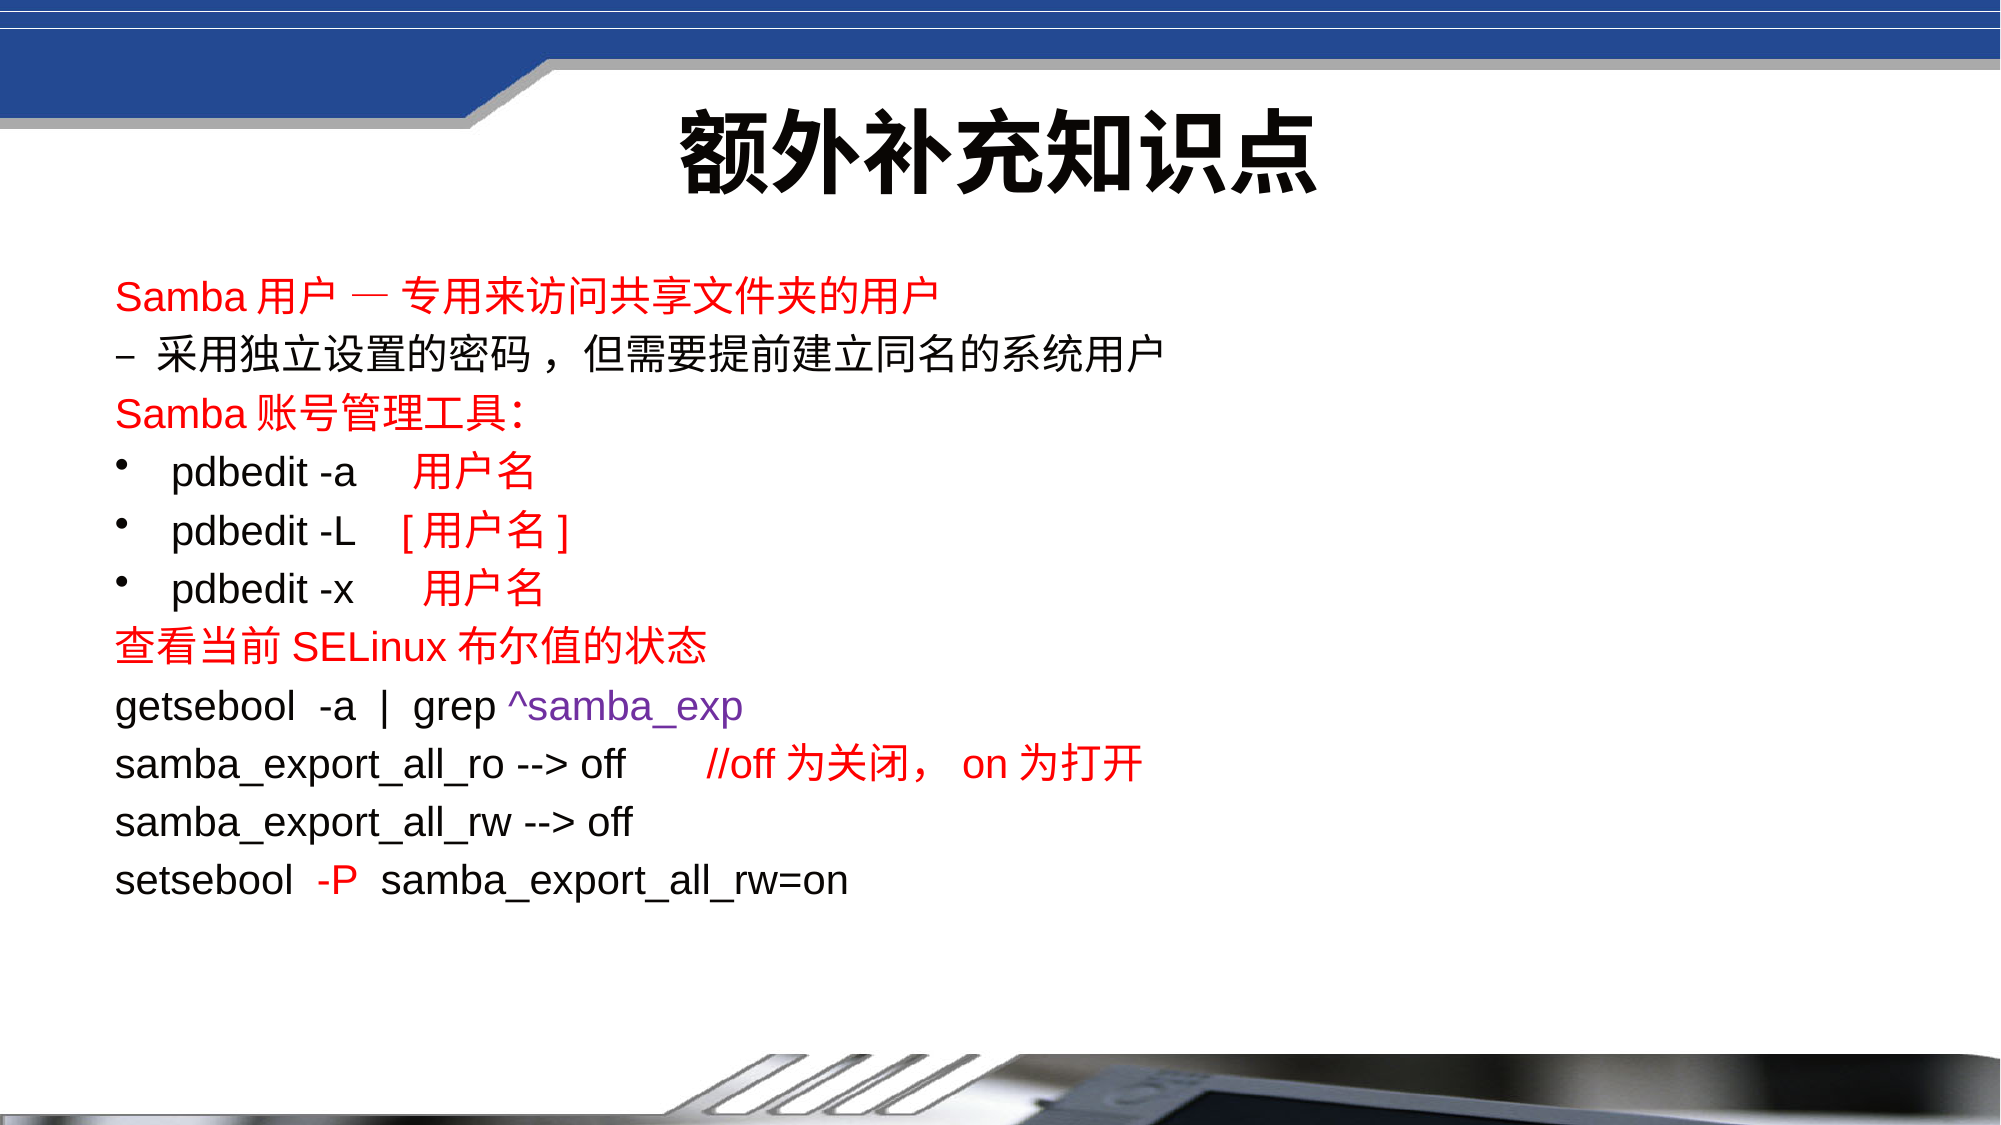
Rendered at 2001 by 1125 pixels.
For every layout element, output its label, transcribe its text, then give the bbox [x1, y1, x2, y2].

list Samba用户 — 专用来访问共享文件夹的用户 – 采用独立设置的密码 ，但需要提前建立同名的系统用户 Samba账号管理工具： pdbedit -a 用户名 pdbedit -L [用户名] pdbedit -x 用户名 查看当前SELinux布尔值的状态 getsebool -a | grep ^samba_exp samba_export_all_ro --> off //off为关闭，on为打开 samba_export_all_rw --> off setsebool -P samba_export_all_rw=on [99, 262, 1901, 1053]
title 额外补充知识点 [99, 66, 1901, 233]
picture [0, 0, 2001, 1125]
